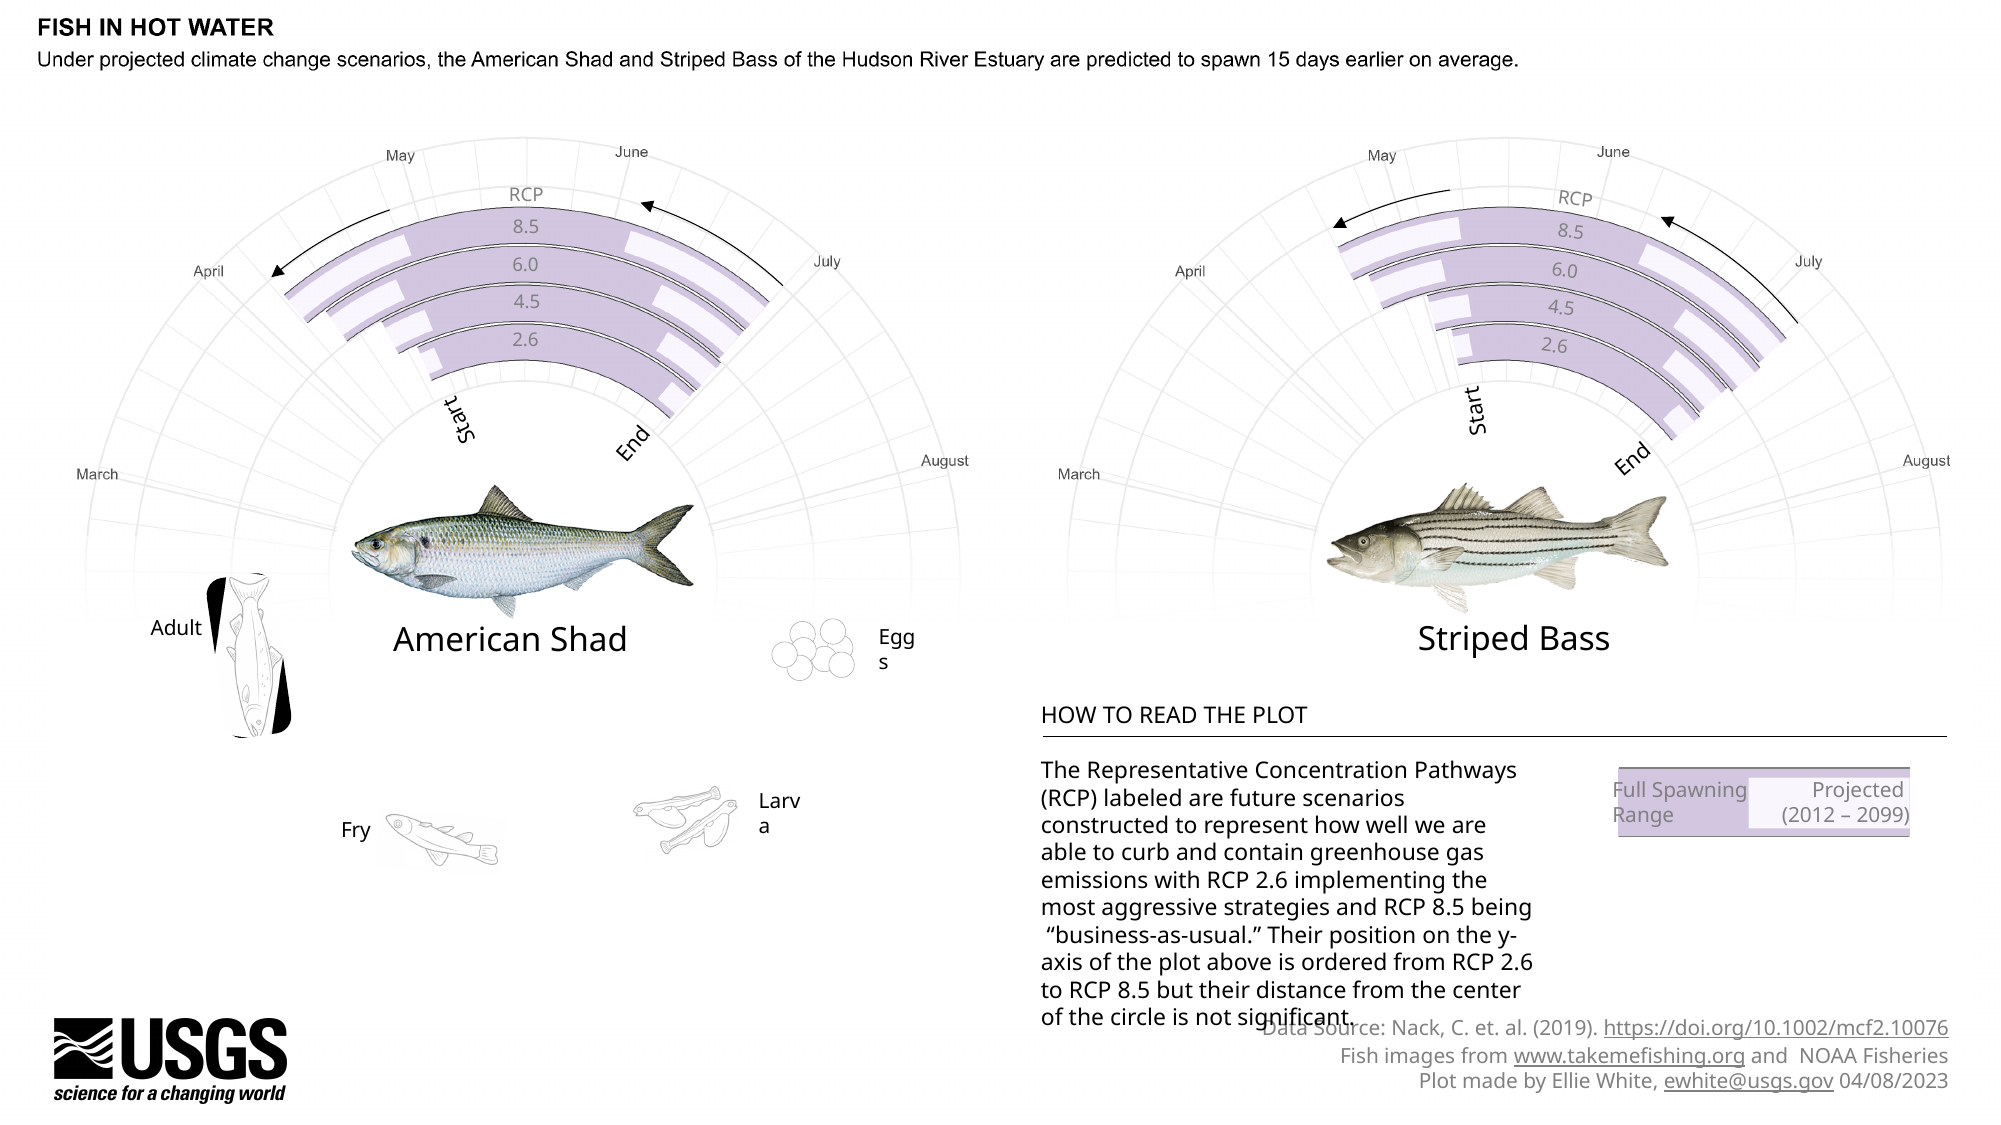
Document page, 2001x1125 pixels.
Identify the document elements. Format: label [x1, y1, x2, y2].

text_box [0, 0, 2000, 1125]
